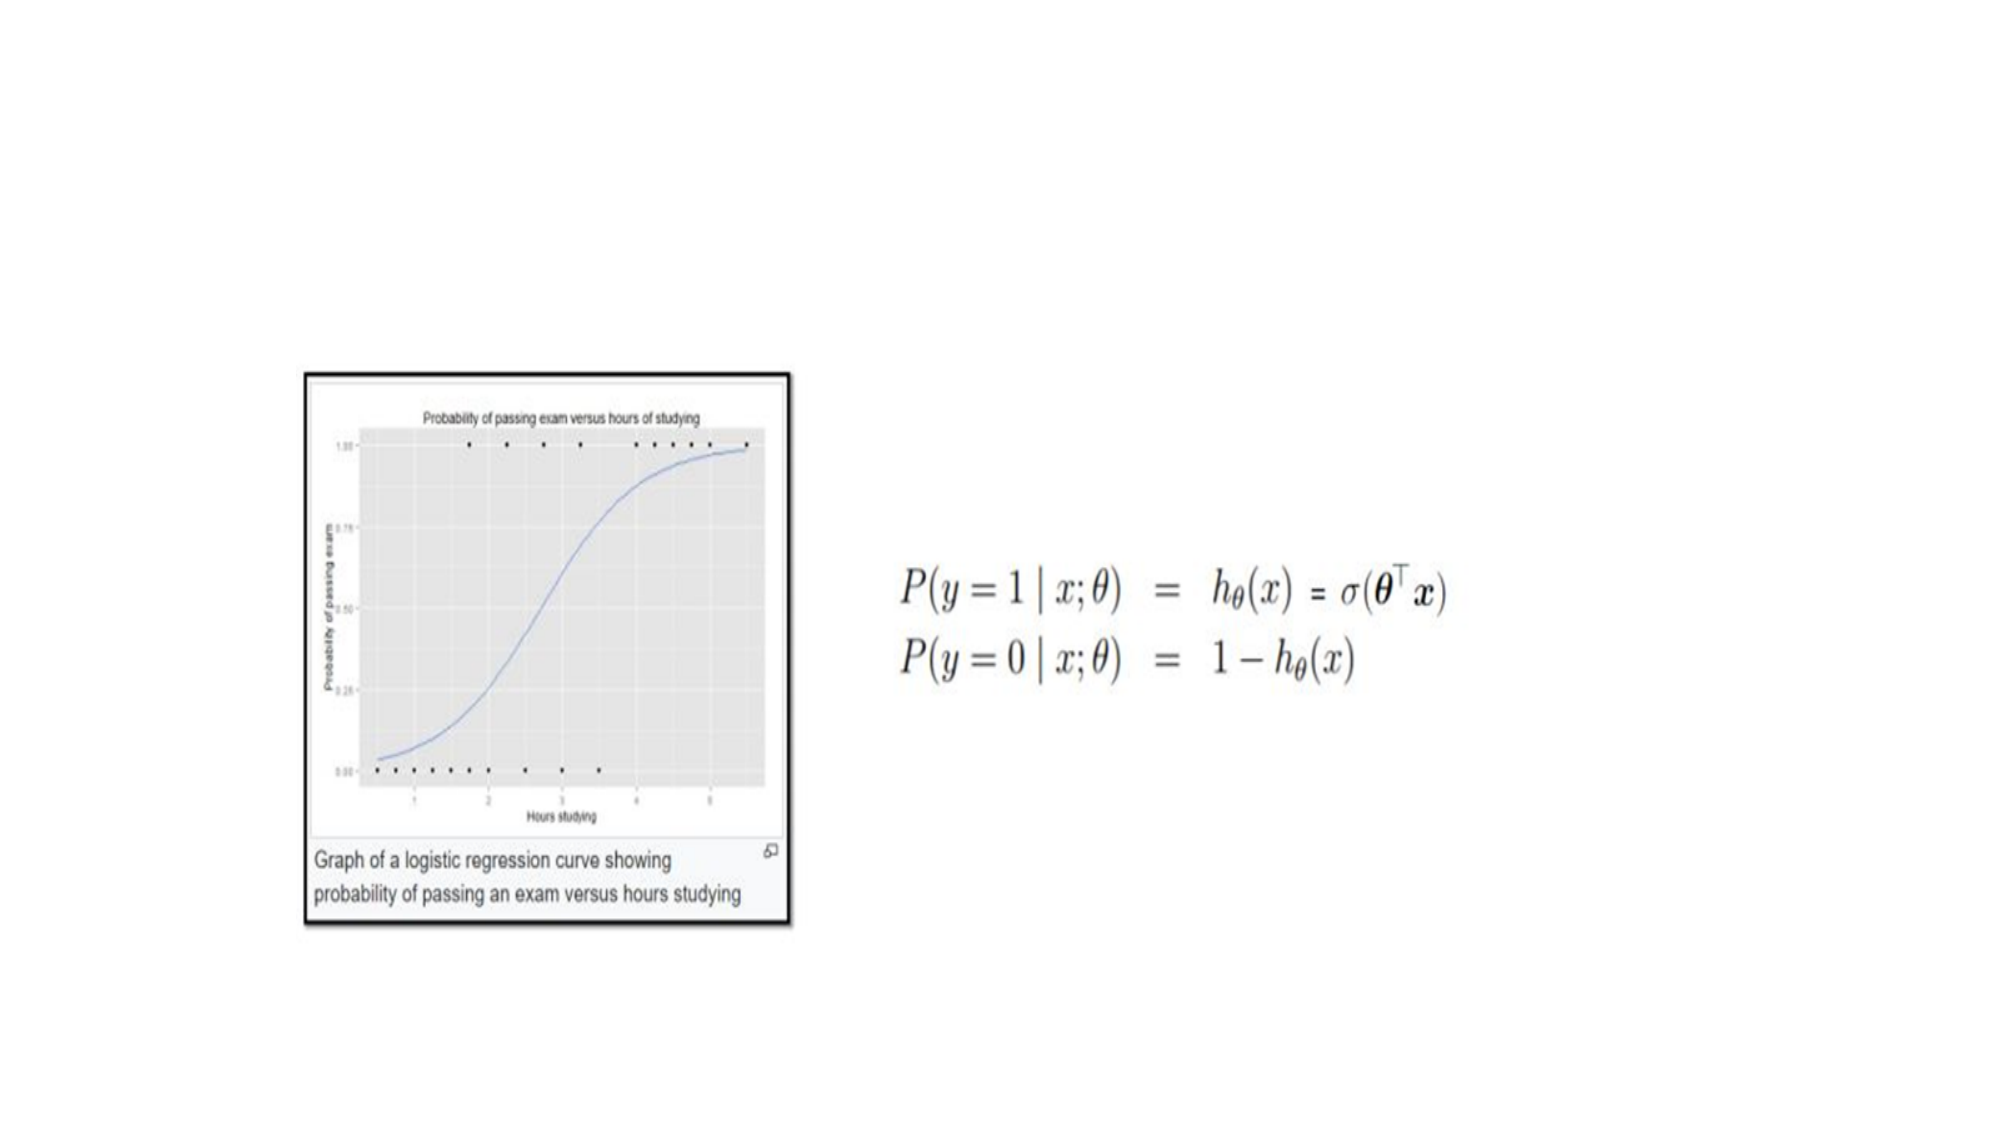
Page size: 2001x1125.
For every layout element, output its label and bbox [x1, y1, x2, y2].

list [296, 331, 1470, 957]
